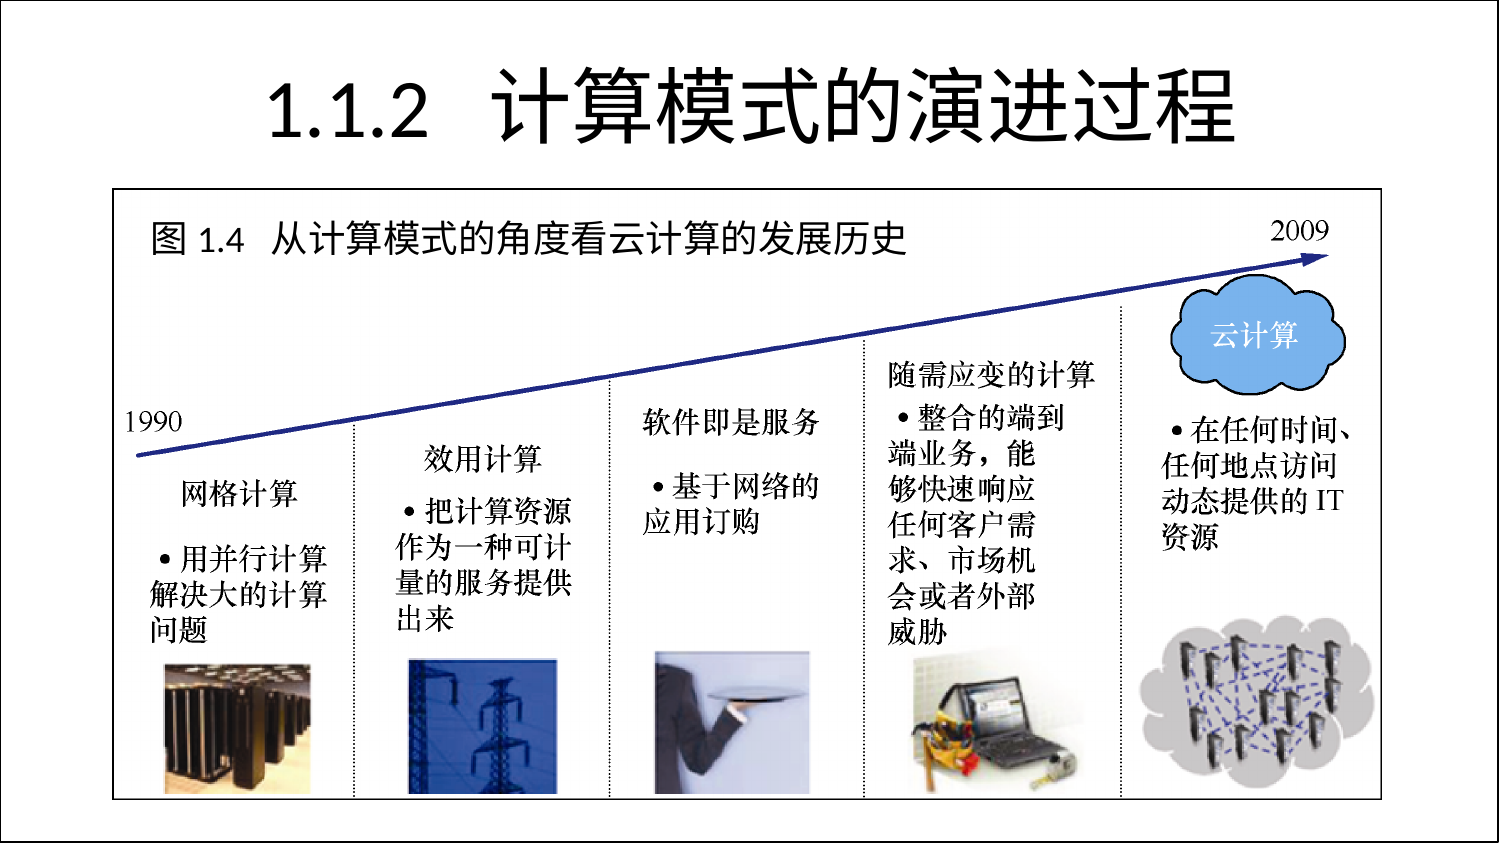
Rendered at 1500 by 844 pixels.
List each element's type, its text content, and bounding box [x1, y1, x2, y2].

title 1.1.2 计算模式的演进过程 [75, 33, 1425, 175]
picture [111, 188, 1383, 800]
